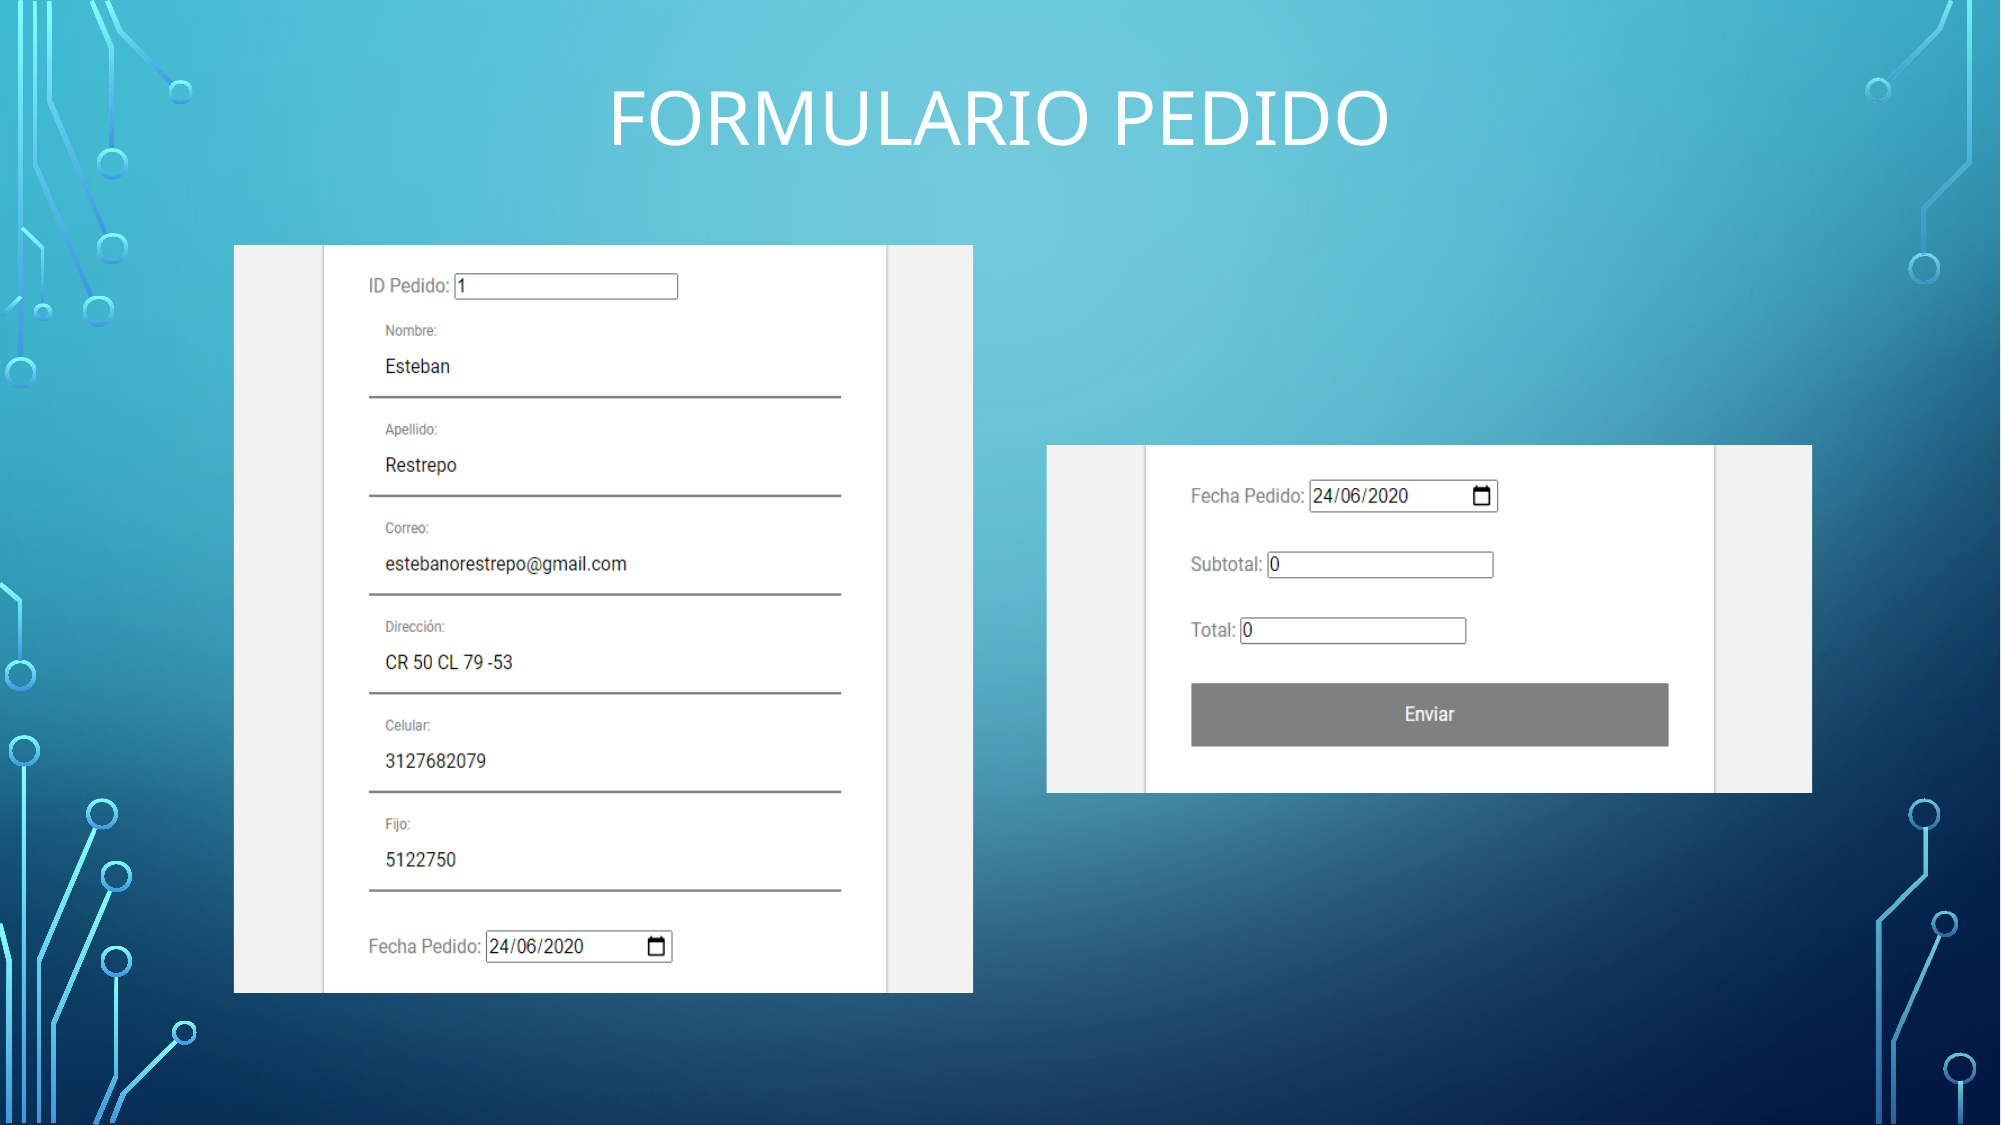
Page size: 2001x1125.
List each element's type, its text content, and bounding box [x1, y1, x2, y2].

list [233, 244, 974, 994]
title FORMULARIO PEDIDO [187, 0, 1813, 243]
picture [1046, 444, 1813, 794]
